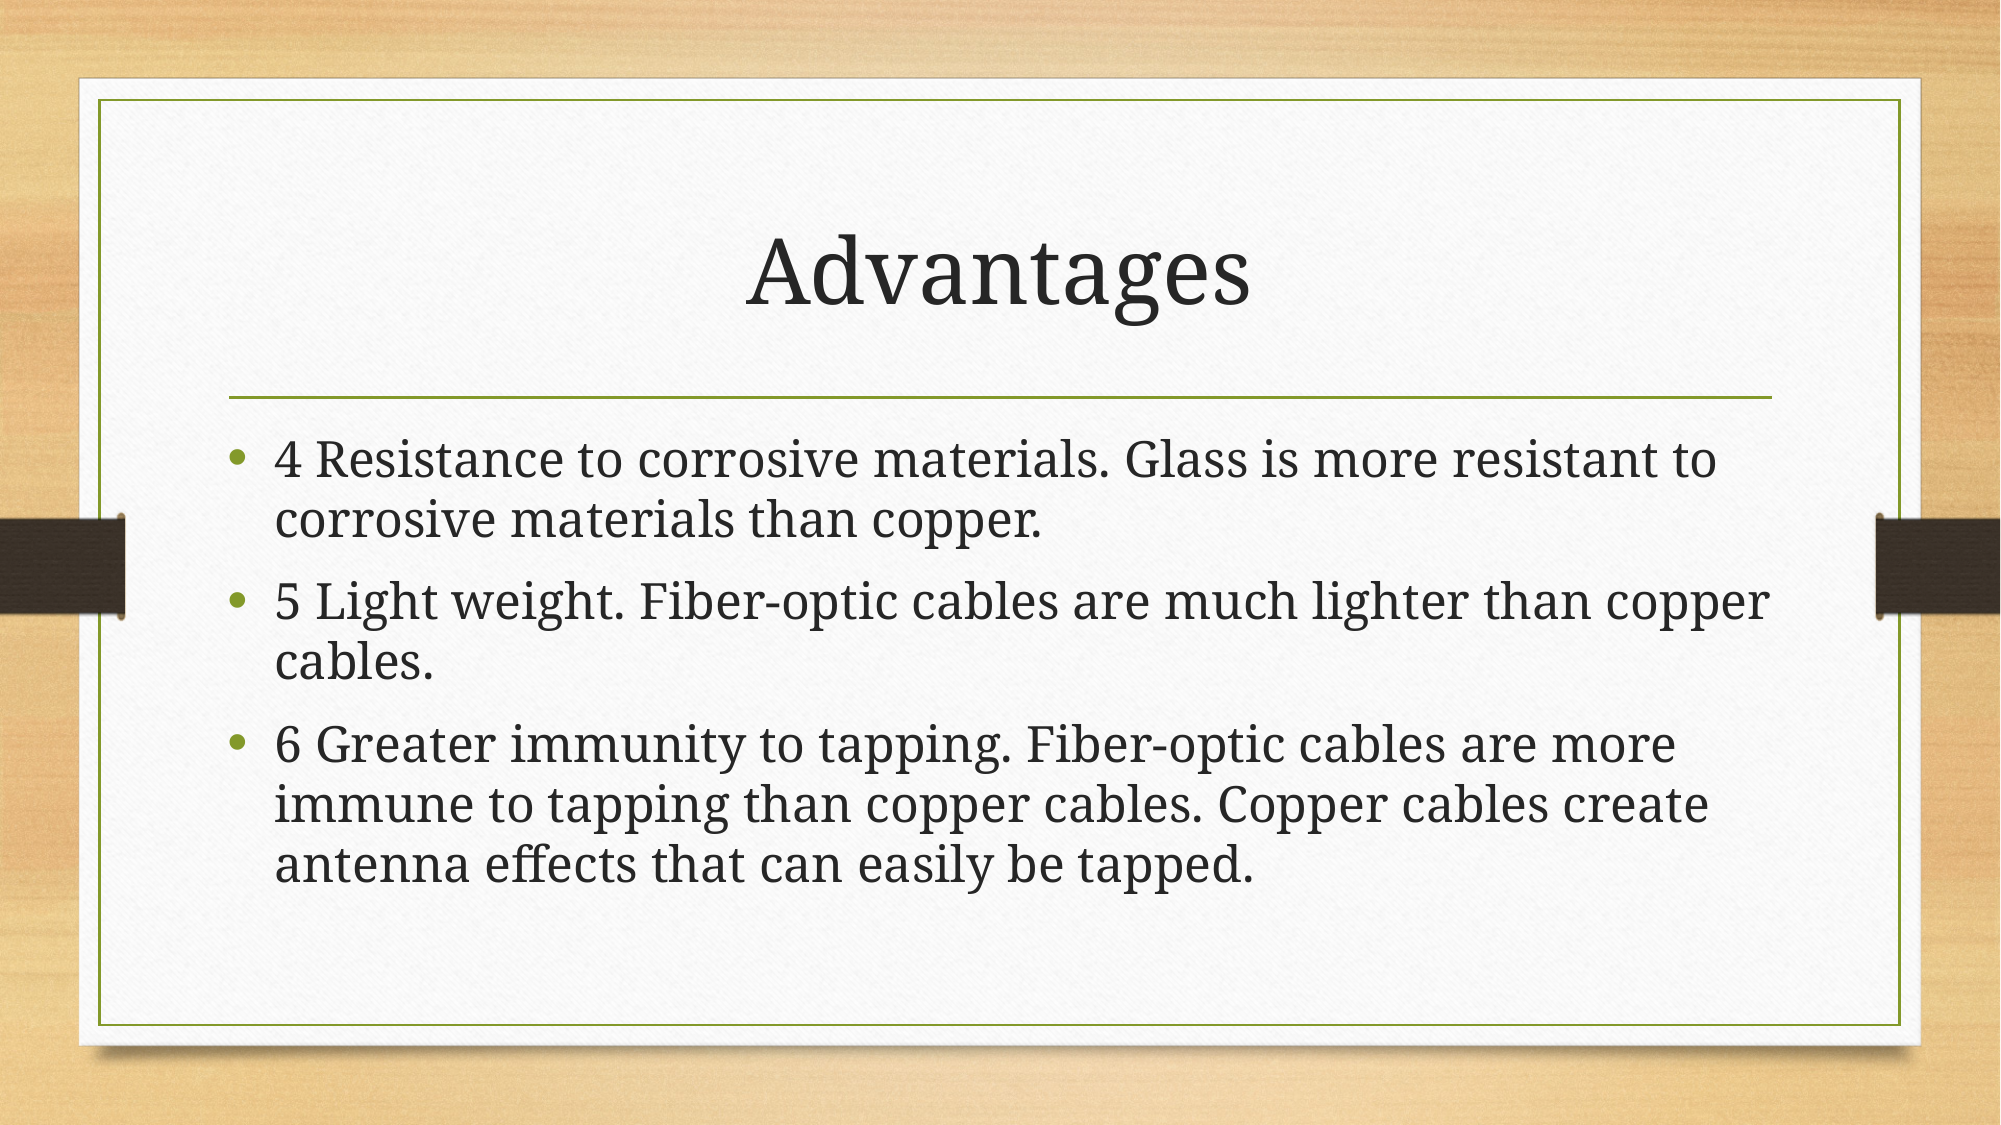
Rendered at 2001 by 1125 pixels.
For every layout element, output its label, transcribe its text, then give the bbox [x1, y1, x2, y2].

picture [0, 0, 2001, 1125]
list 4 Resistance to corrosive materials. Glass is more resistant to corrosive materials than copper. 5 Light weight. Fiber-optic cables are much lighter than copper cables. 6 Greater immunity to tapping. Fiber-optic cables are more immune to tapping than copper cables. Copper cables create antenna effects that can easily be tapped. [212, 419, 1788, 964]
title Advantages [212, 161, 1788, 375]
